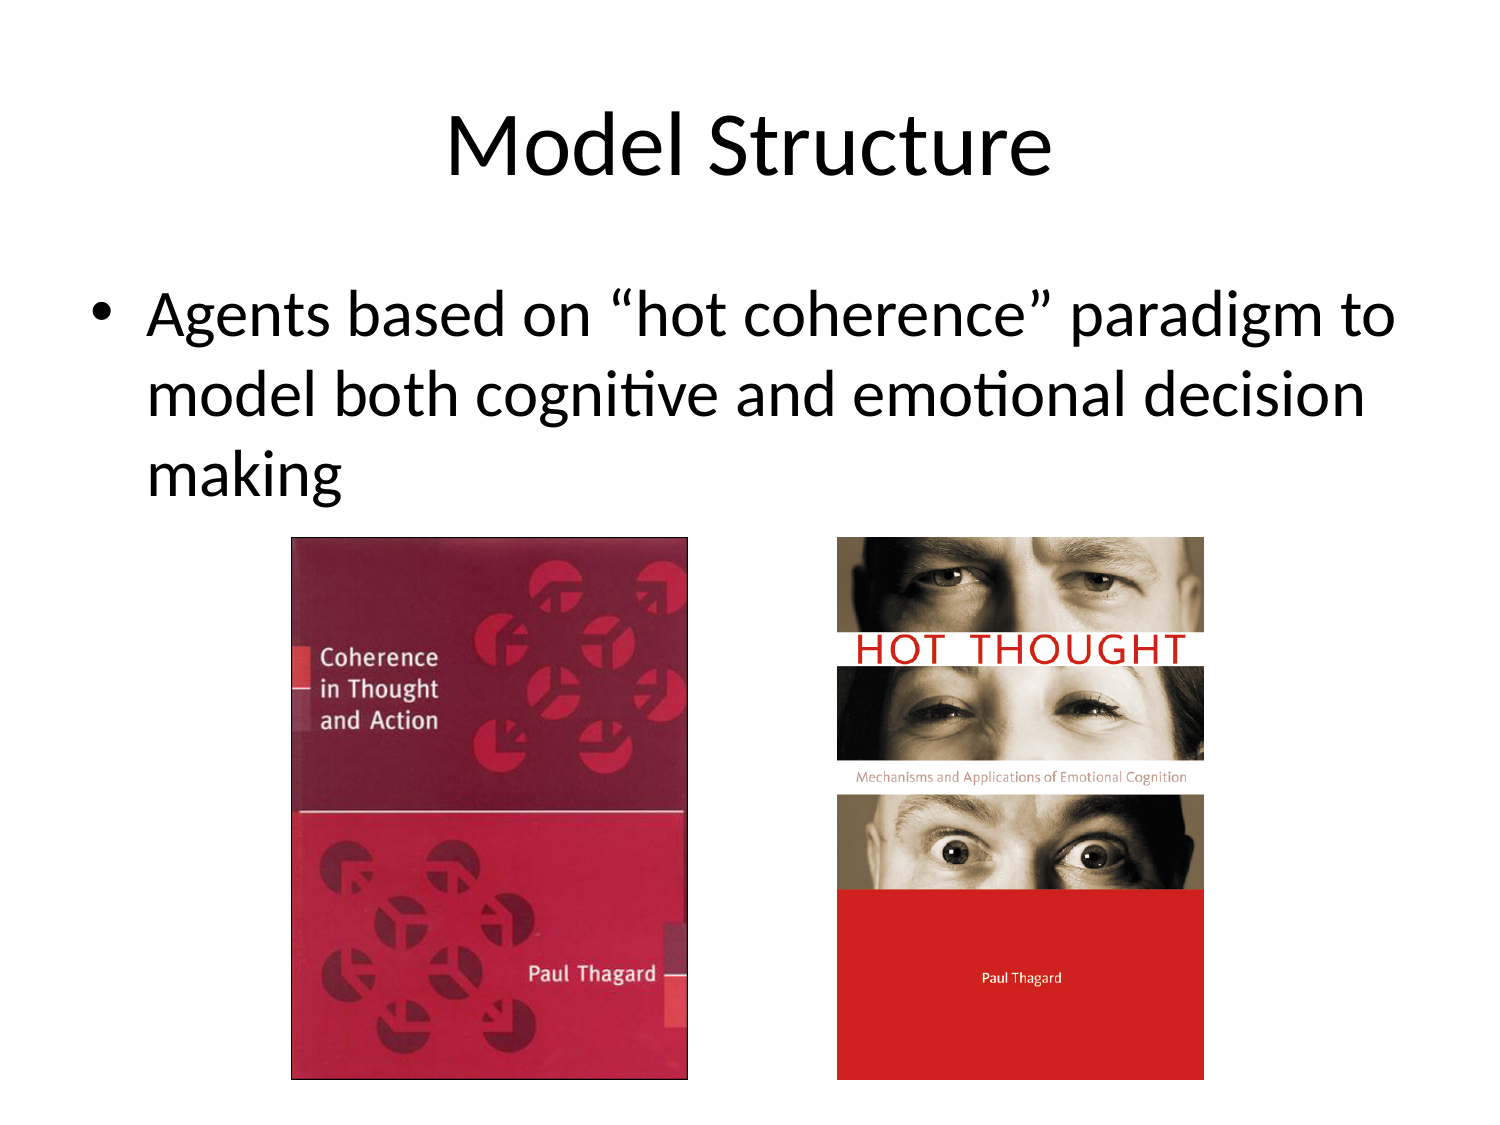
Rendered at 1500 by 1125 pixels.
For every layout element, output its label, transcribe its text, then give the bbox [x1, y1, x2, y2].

picture [837, 537, 1204, 1080]
picture [291, 537, 688, 1080]
title Model Structure [75, 45, 1425, 233]
list Agents based on “hot coherence” paradigm to model both cognitive and emotional decision making [75, 262, 1425, 525]
